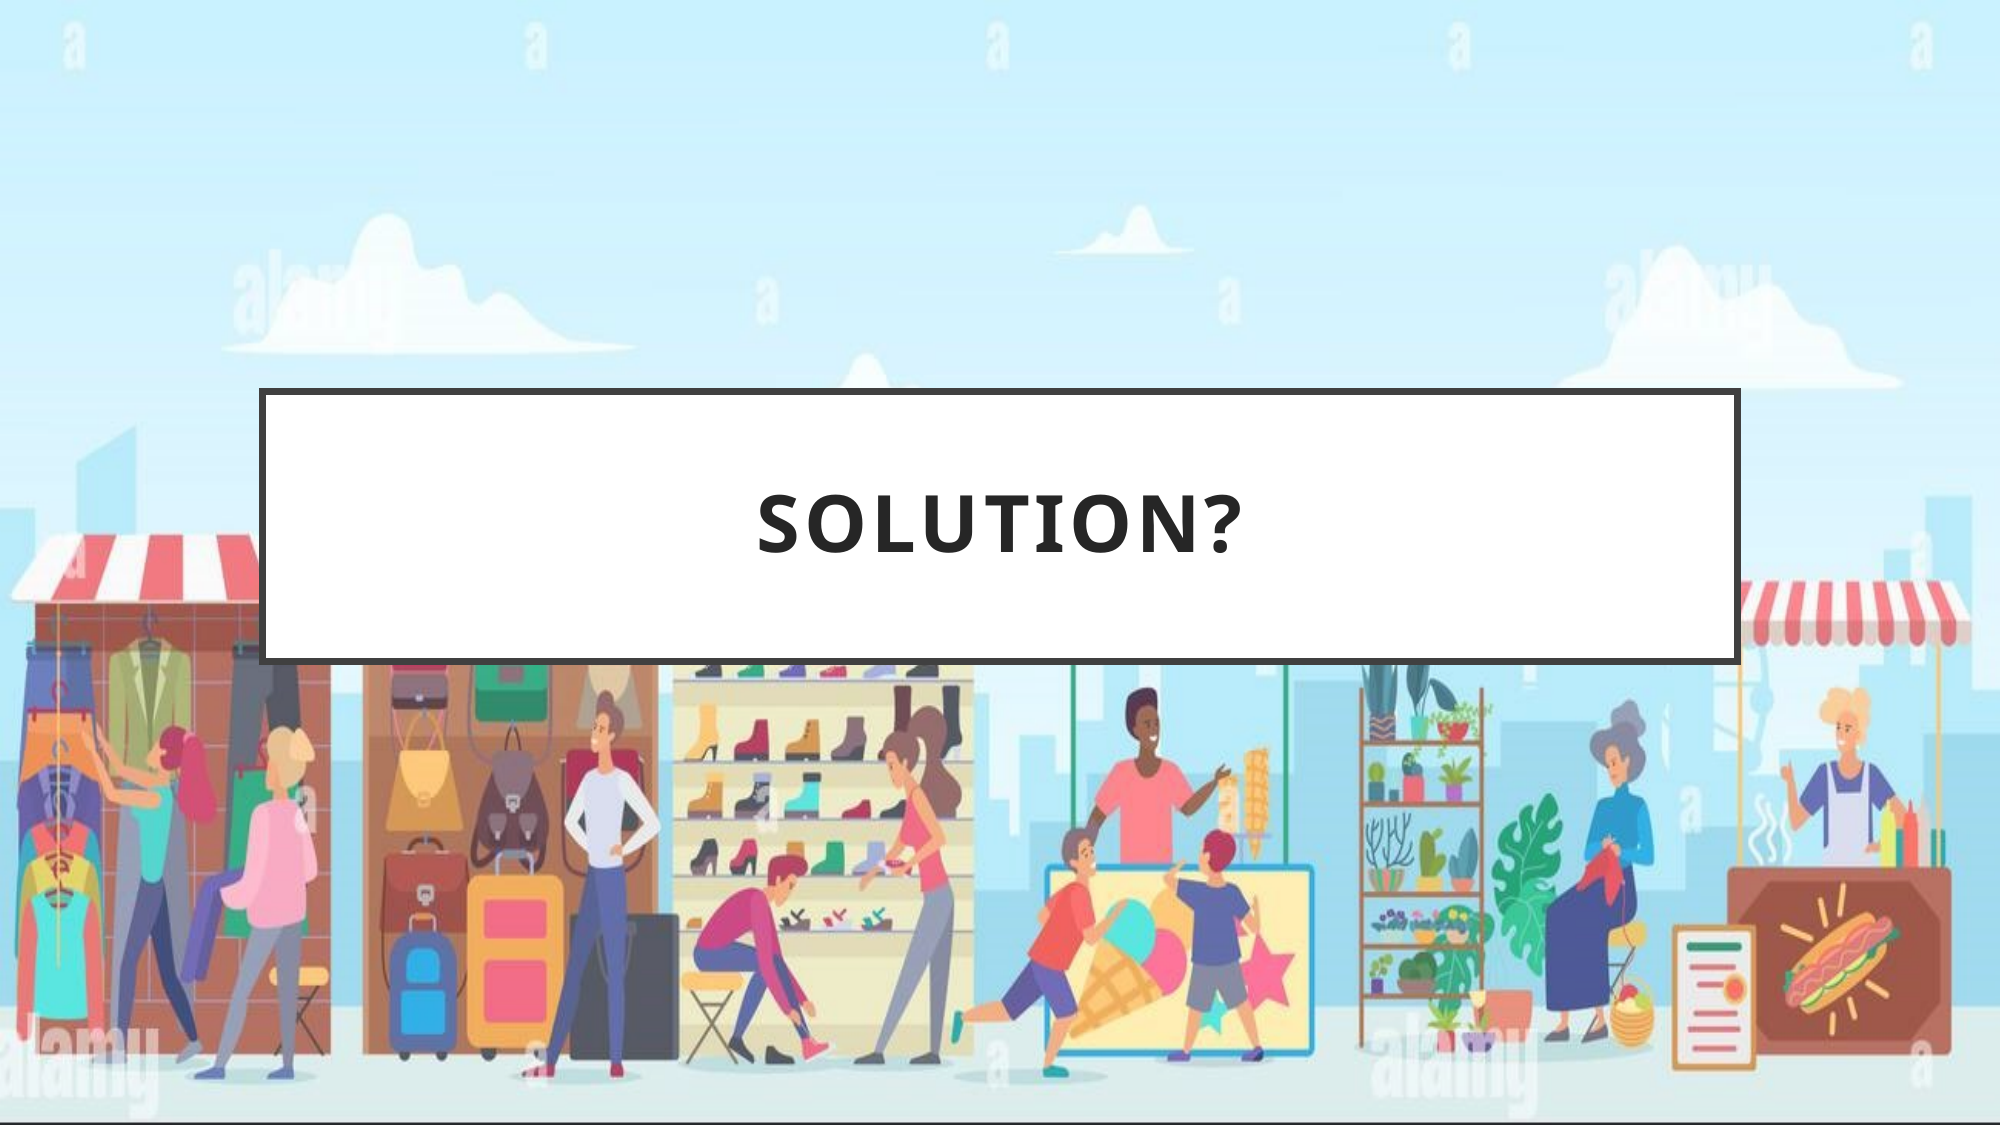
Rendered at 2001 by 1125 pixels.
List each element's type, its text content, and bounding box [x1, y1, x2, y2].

title SOLUTION? [259, 388, 1741, 665]
